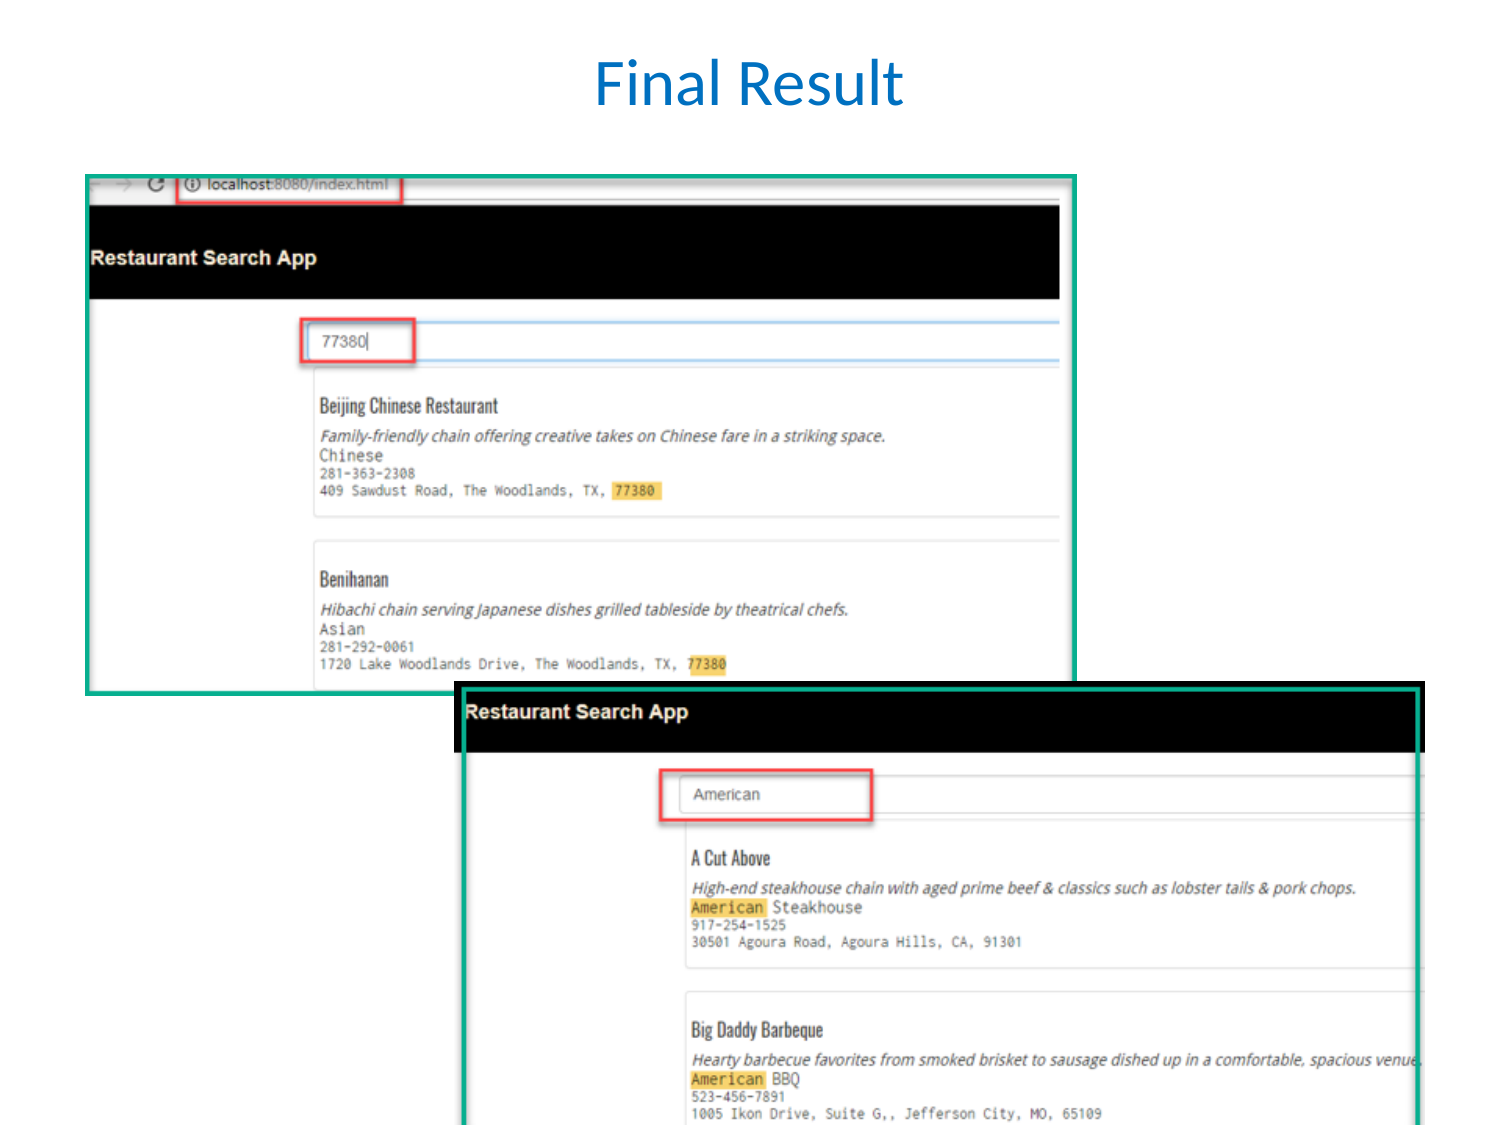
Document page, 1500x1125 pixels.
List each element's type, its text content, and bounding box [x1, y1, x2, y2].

title Final Result [75, 19, 1425, 138]
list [85, 174, 1077, 696]
picture [454, 681, 1426, 1125]
